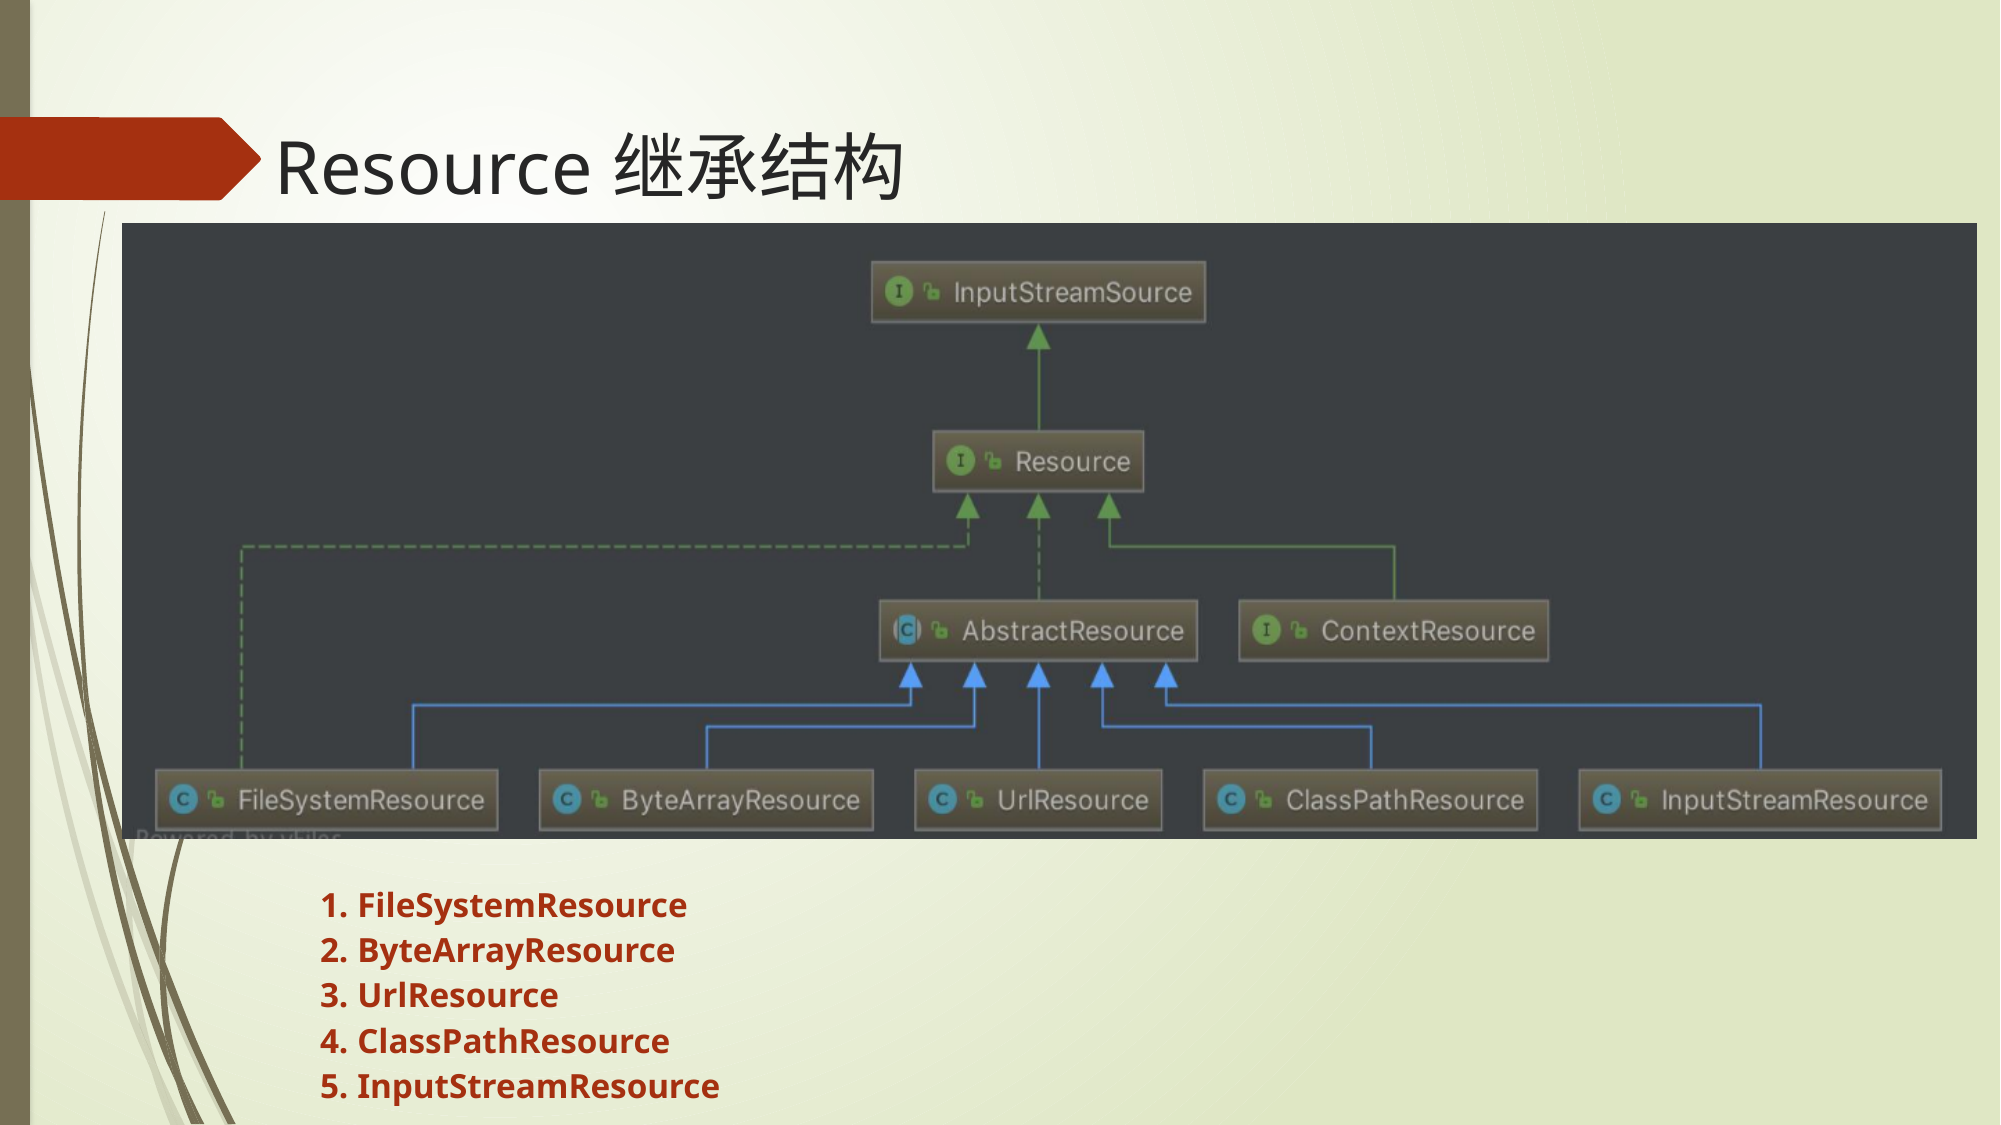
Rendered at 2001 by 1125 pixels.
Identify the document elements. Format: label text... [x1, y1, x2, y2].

text_box 1. FileSystemResource 2. ByteArrayResource 3. UrlResource 4. ClassPathResource 5. InputStreamResource [305, 874, 1265, 1118]
picture [122, 223, 1977, 840]
text_box Resource继承结构 [259, 101, 1701, 221]
